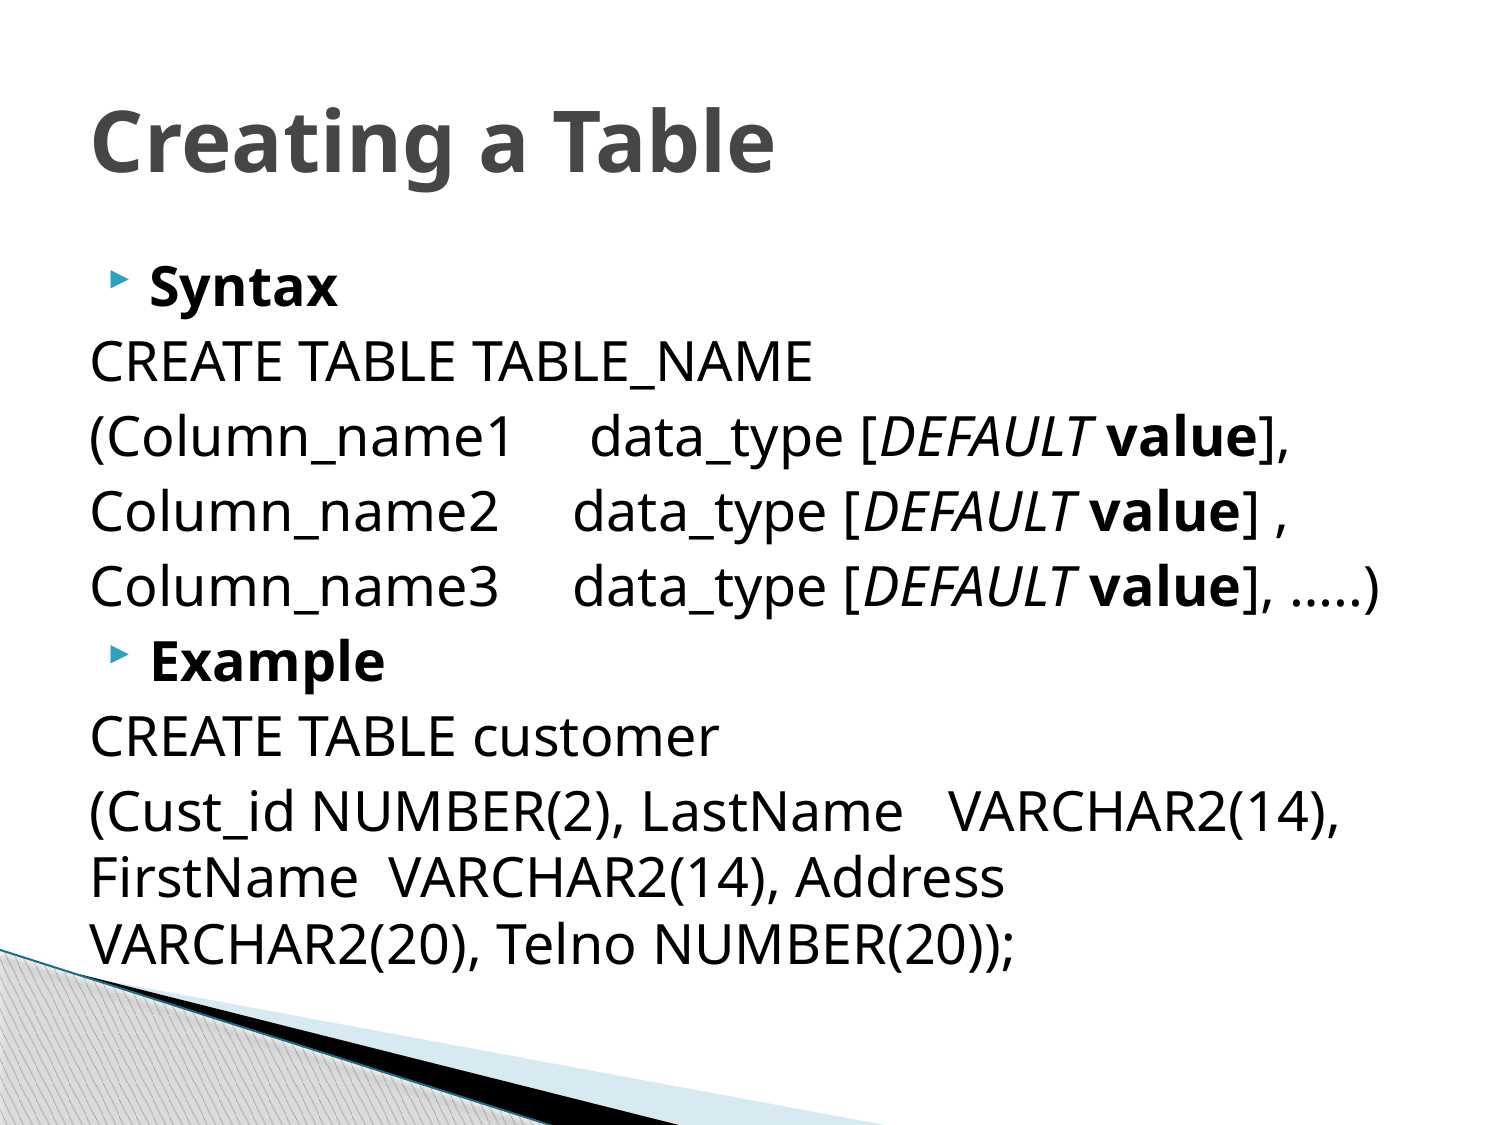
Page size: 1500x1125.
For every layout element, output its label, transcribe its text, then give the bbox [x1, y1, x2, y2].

title Creating a Table [75, 45, 1425, 233]
list Syntax CREATE TABLE TABLE_NAME (Column_name1 data_type [DEFAULT value], Column_name2 data_type [DEFAULT value] , Column_name3 data_type [DEFAULT value], …..) Example CREATE TABLE customer (Cust_id NUMBER(2), LastName VARCHAR2(14), FirstName VARCHAR2(14), Address VARCHAR2(20), Telno NUMBER(20)); [75, 243, 1425, 986]
